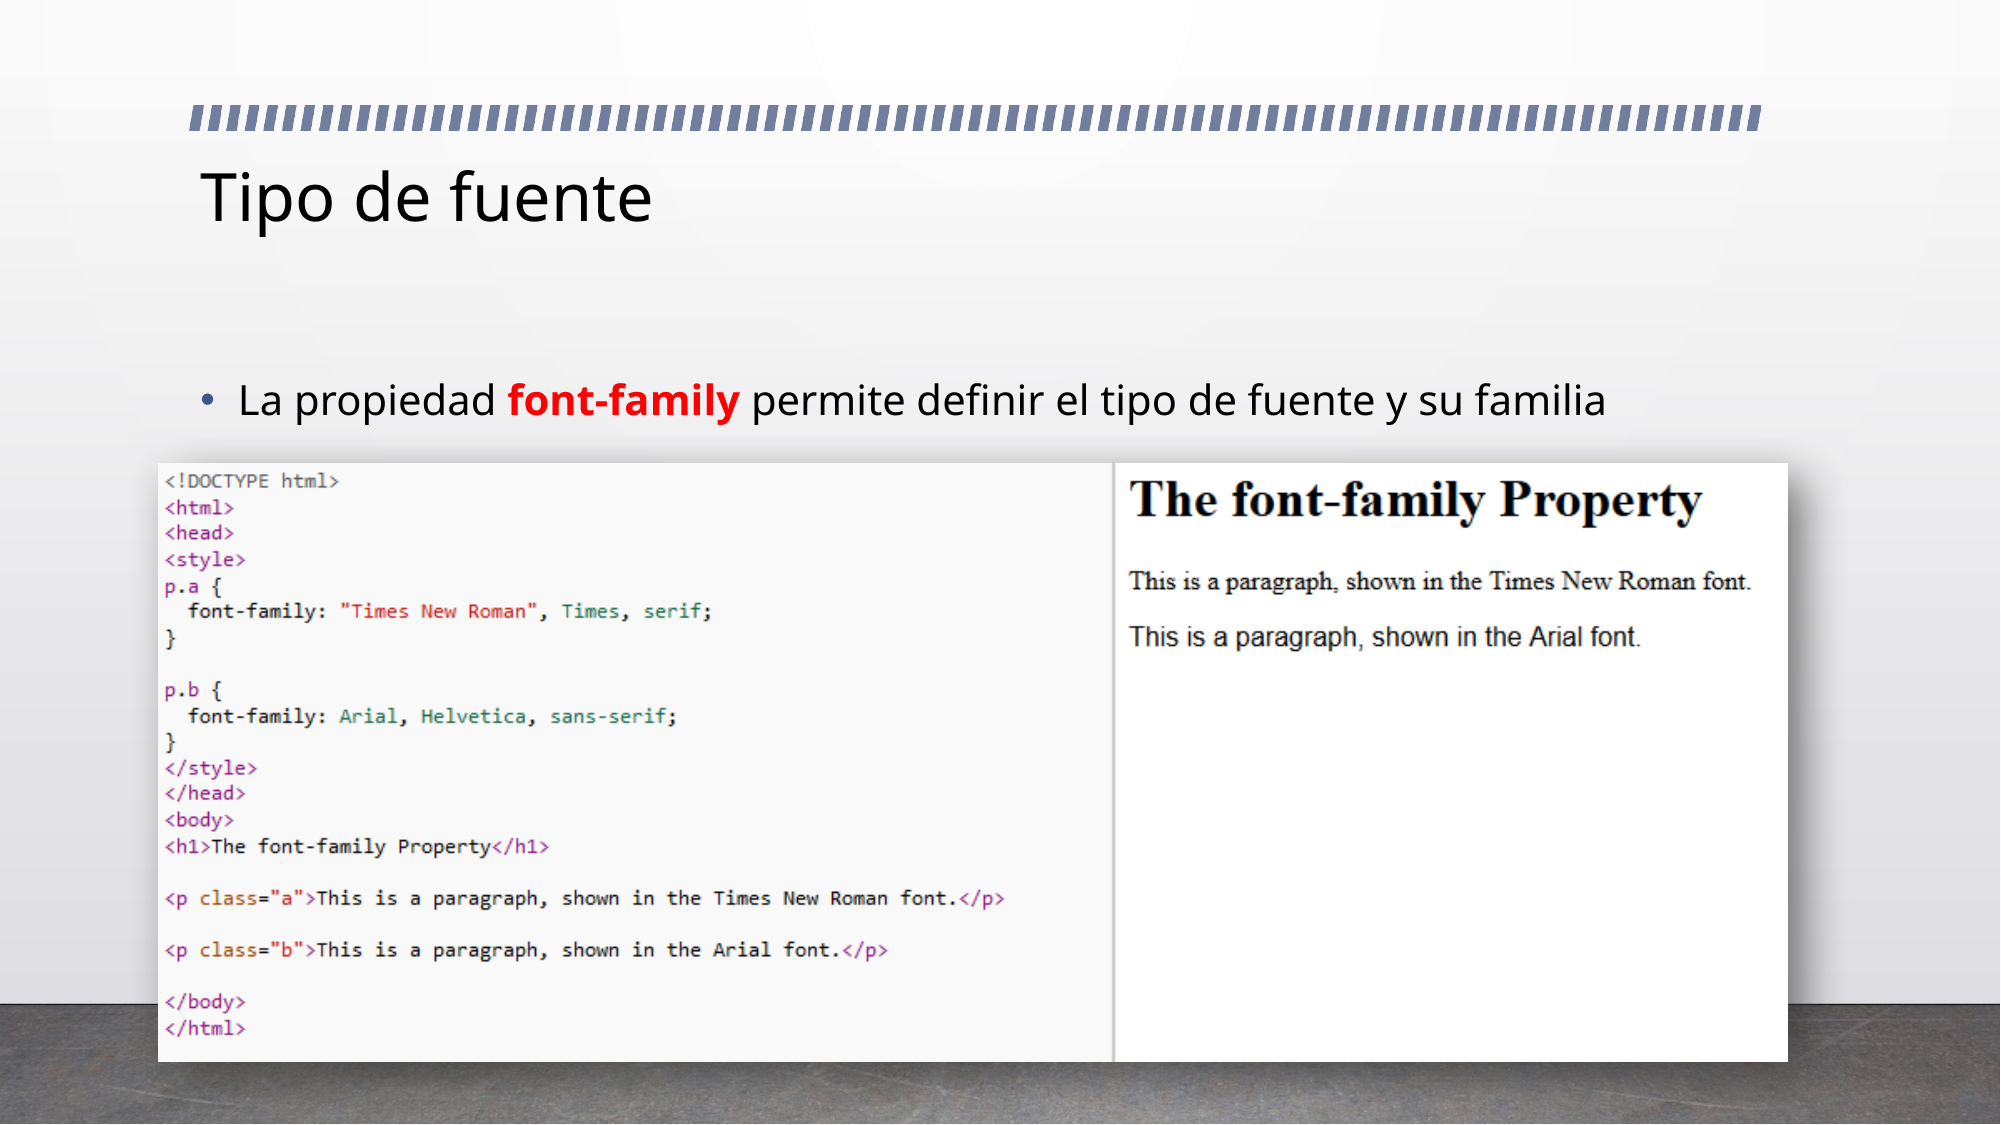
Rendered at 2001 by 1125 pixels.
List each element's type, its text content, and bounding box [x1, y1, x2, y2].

title Tipo de fuente [185, 156, 1761, 329]
picture [0, 462, 2000, 1124]
list La propiedad font-family permite definir el tipo de fuente y su familia [185, 356, 1761, 462]
